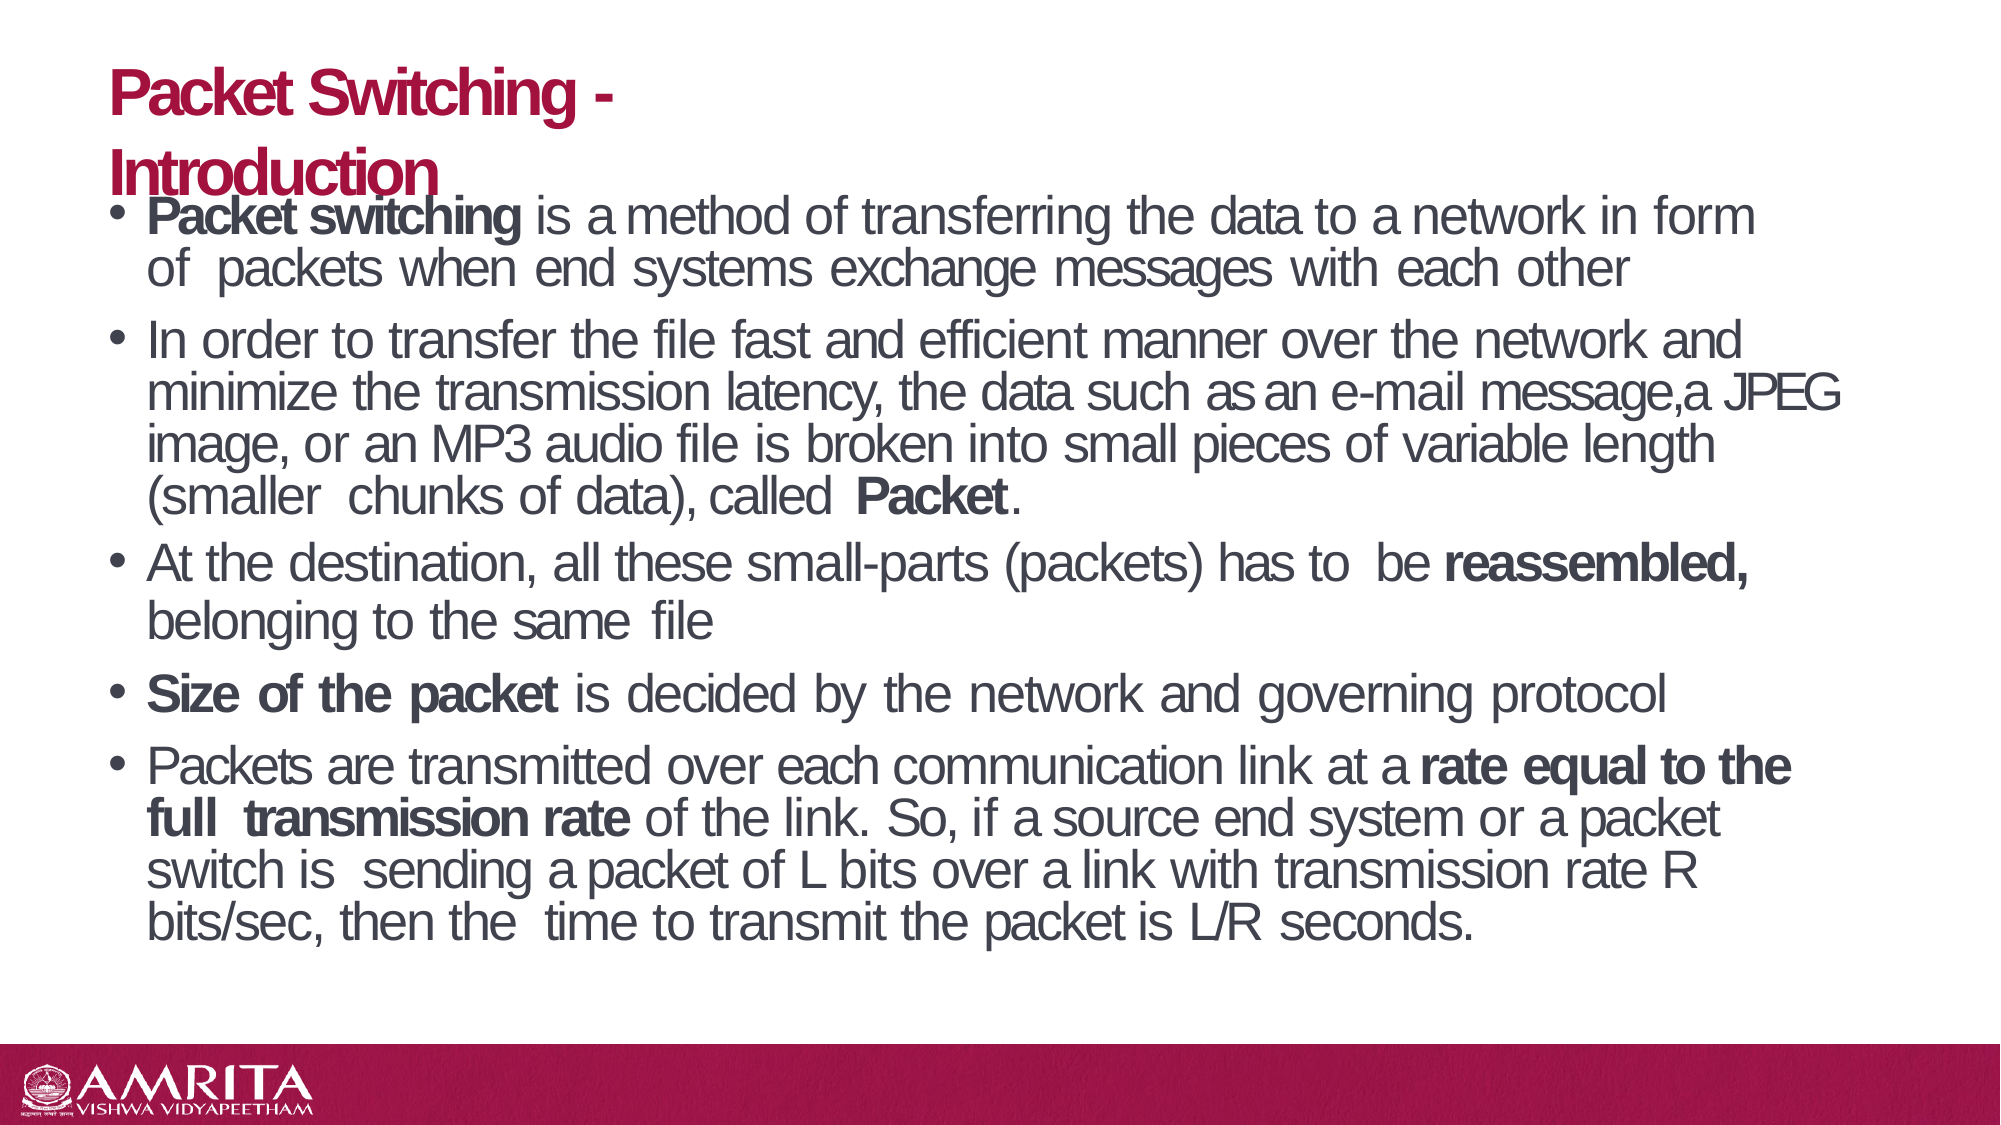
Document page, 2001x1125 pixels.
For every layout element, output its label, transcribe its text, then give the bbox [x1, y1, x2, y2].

title Packet Switching - Introduction [106, 47, 963, 238]
picture [0, 1044, 2000, 1125]
text_box Packet switching is a method of transferring the data to a network in form of packets when end systems exchange messages with each other In order to transfer the file fast and efficient manner over the network and minimize the transmission latency, the data such as an e-mail message,a JPEG image, or an MP3 audio file is broken into small pieces of variable length (smaller chunks of data), called Packet. At the destination, all these small-parts (packets) has to be reassembled, belonging to the same file Size of the packet is decided by the network and governing protocol Packets are transmitted over each communication link at a rate equal to the full transmission rate of the link. So, if a source end system or a packet switch is sending a packet of L bits over a link with transmission rate R bits/sec, then the time to transmit the packet is L/R seconds. [106, 177, 1903, 952]
